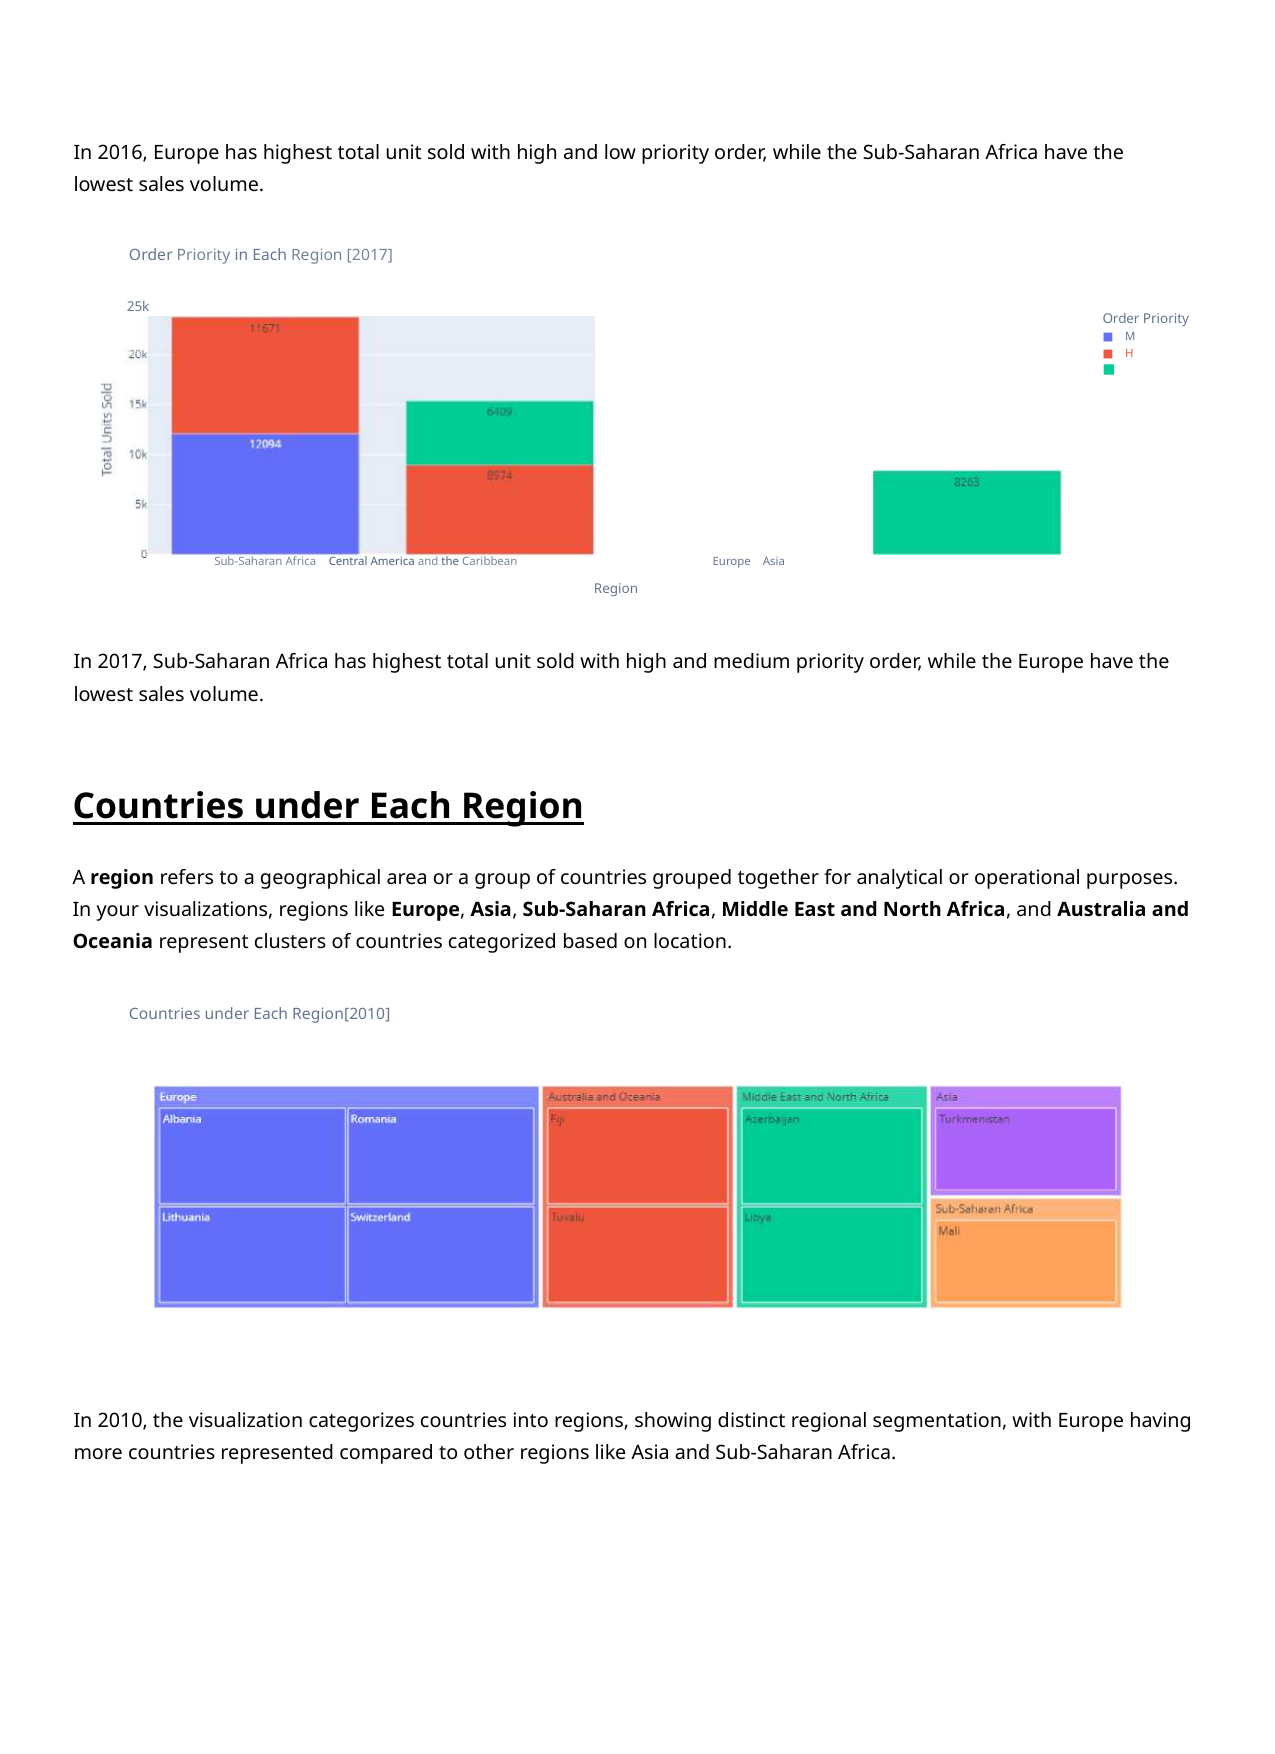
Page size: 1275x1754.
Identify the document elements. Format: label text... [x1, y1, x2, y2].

picture [101, 316, 595, 558]
text_box Countries under Each Region[2010] [128, 1003, 391, 1026]
text_box 25k [126, 297, 151, 313]
text_box Order Priority ■ M ■ H ■ [1102, 308, 1190, 380]
text_box Order Priority in Each Region [2017] [128, 244, 394, 267]
text_box Region [593, 579, 638, 598]
text_box In 2010, the visualization categorizes countries into regions, showing distinct regional segmentation, with Europe having more countries represented compared to other regions like Asia and Sub-Saharan Africa. [73, 1399, 1196, 1457]
text_box In 2016, Europe has highest total unit sold with high and low priority order, while the Sub-Saharan Africa have the lowest sales volume. [73, 131, 1137, 185]
text_box Countries under Each Region A region refers to a geographical area or a group of countries grouped together for analytical or operational purposes. In your visualizations, regions like Europe, Asia, Sub-Saharan Africa, Middle East and North Africa, and Australia and Oceania represent clusters of countries categorized based on location. [72, 783, 1200, 948]
text_box In 2017, Sub-Saharan Africa has highest total unit sold with high and medium priority order, while the Europe have the lowest sales volume. [73, 640, 1181, 695]
picture [873, 470, 1063, 555]
picture [153, 1085, 1123, 1309]
text_box Europe Asia [712, 554, 980, 572]
